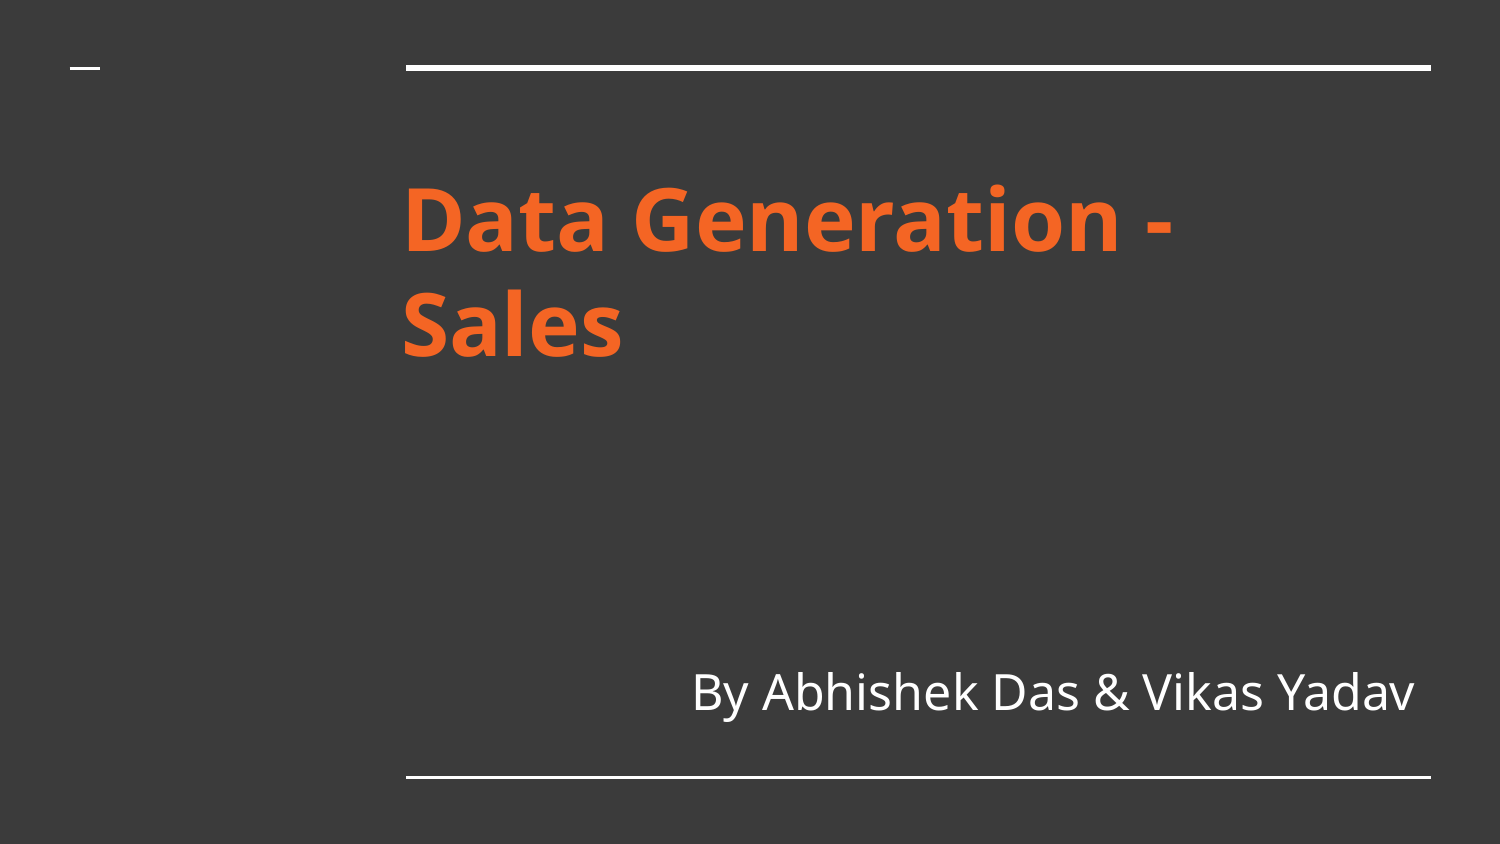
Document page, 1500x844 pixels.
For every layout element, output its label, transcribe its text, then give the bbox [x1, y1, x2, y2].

title Data Generation - Sales [385, 148, 1425, 402]
subtitle By Abhishek Das & Vikas Yadav [392, 531, 1431, 735]
